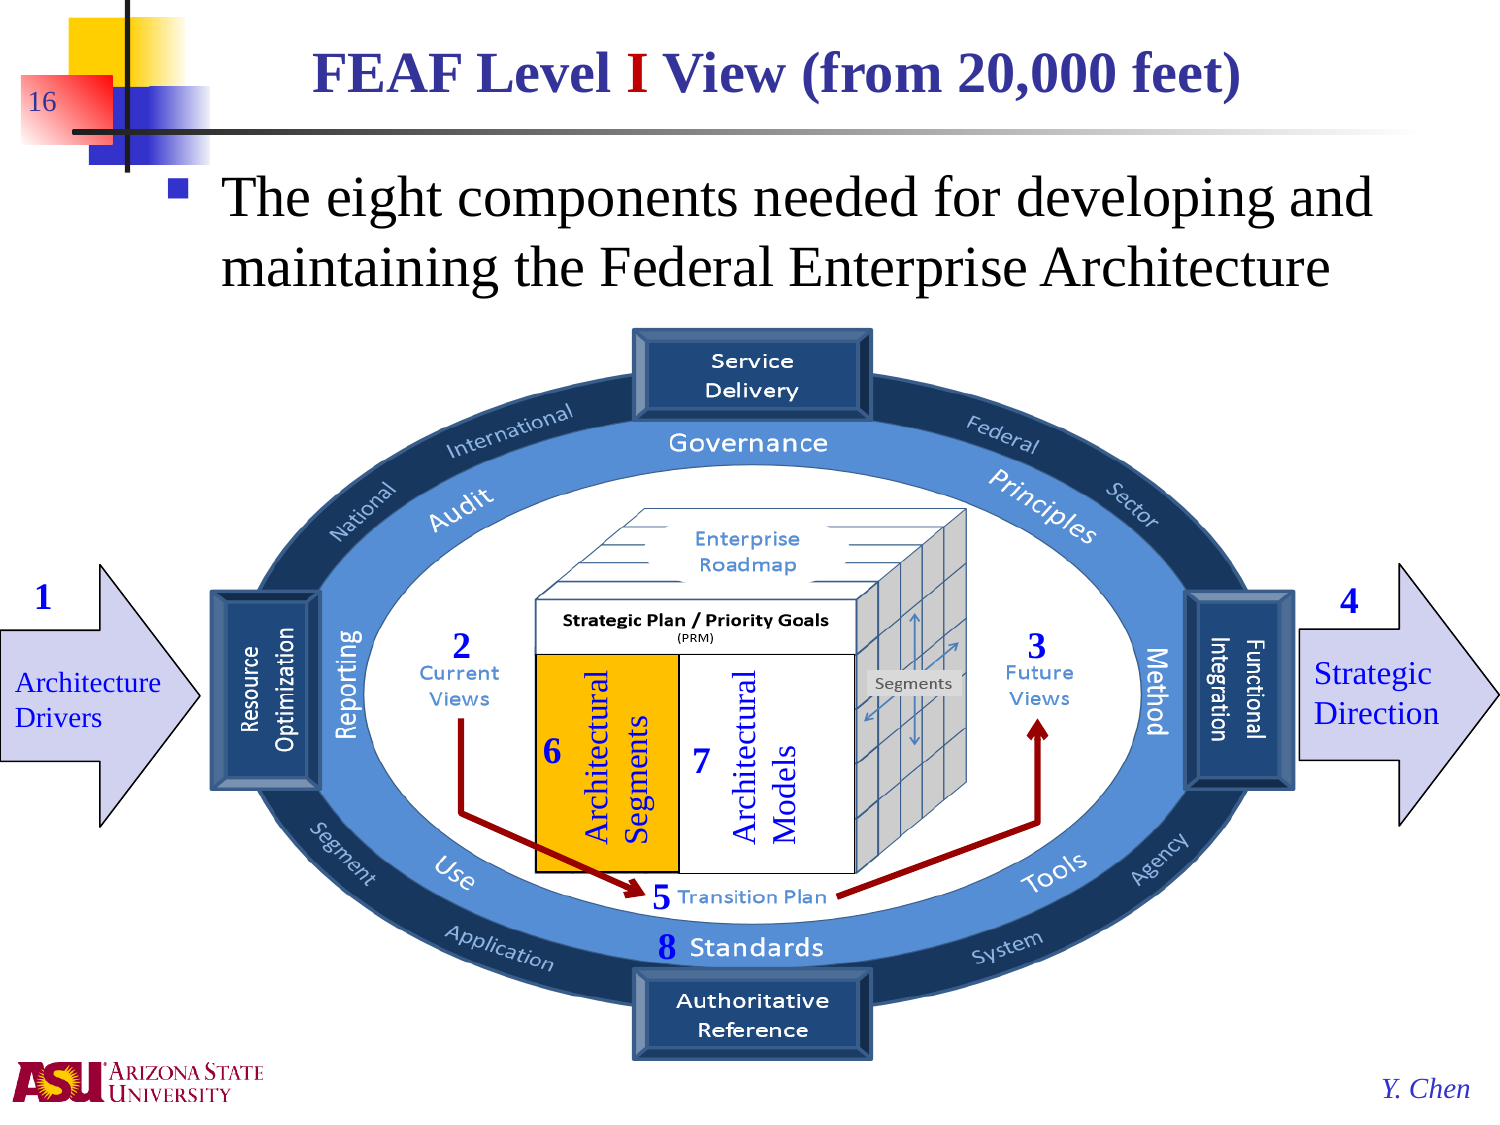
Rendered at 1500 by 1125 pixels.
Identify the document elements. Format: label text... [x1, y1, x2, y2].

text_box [1299, 563, 1500, 827]
picture [12, 326, 1298, 1102]
title FEAF Level I View (from 20,000 feet) [103, 25, 1467, 112]
slide_number 16 [12, 49, 151, 126]
text_box The eight components needed for developing and maintaining the Federal Enterprise Architecture [149, 150, 1416, 314]
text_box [0, 564, 201, 828]
